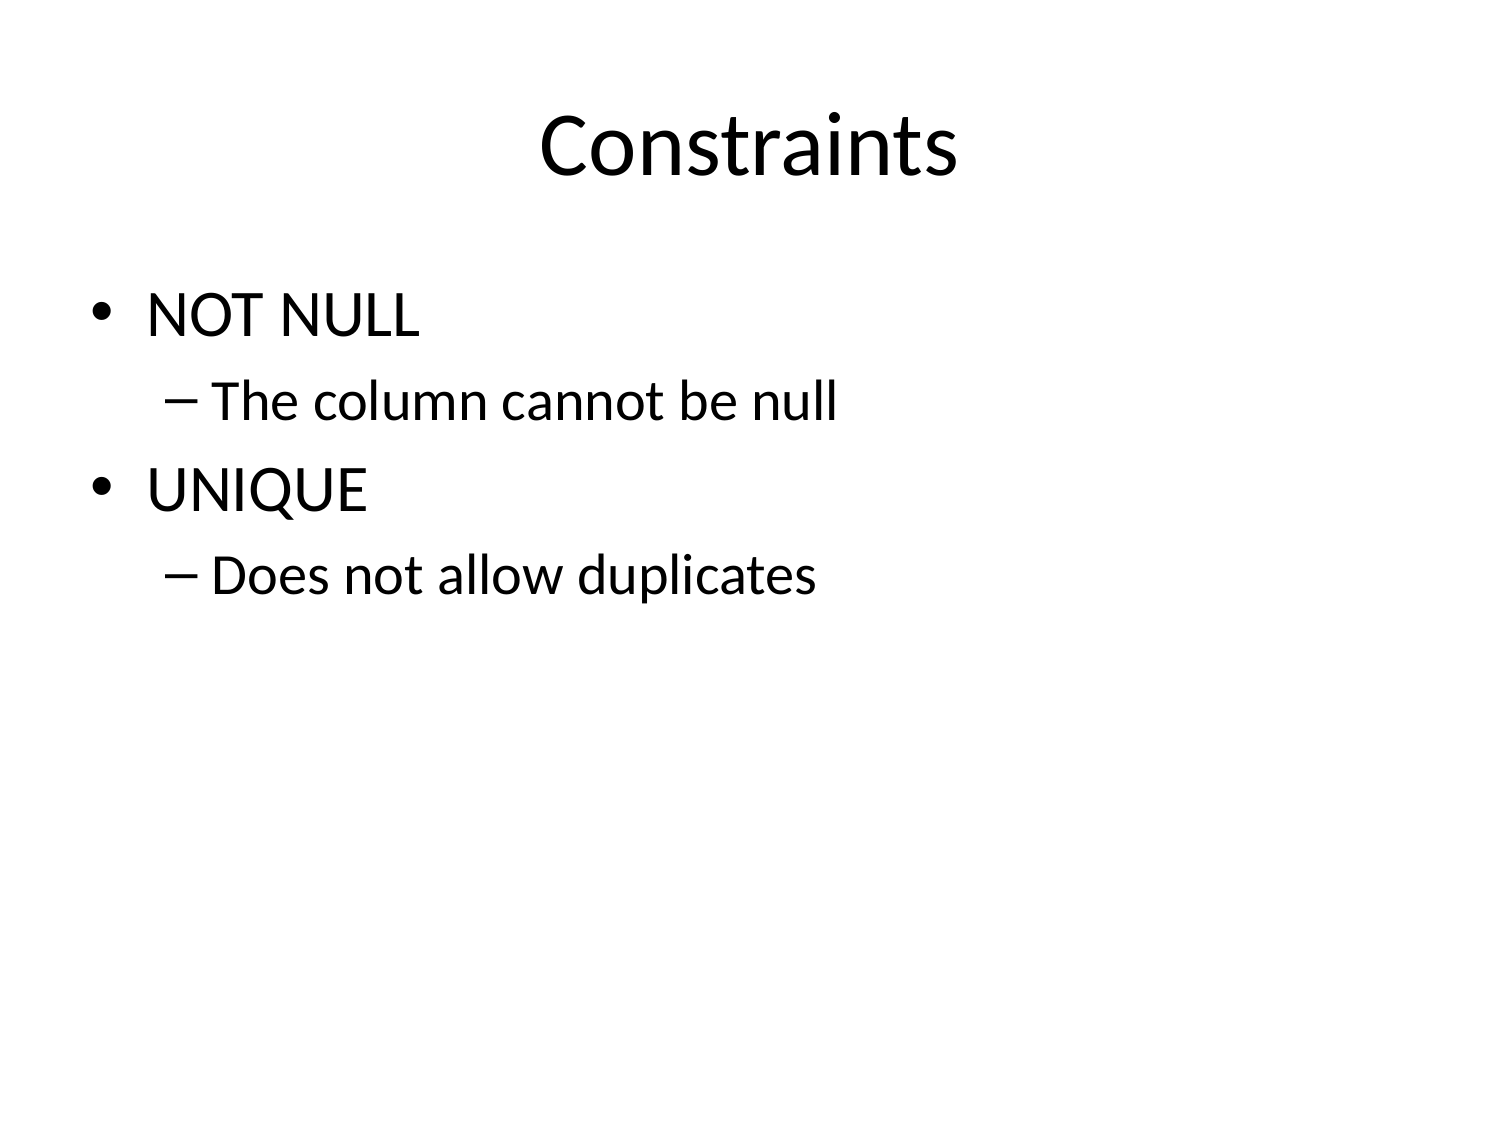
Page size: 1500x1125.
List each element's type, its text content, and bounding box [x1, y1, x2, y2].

list NOT NULL The column cannot be null UNIQUE Does not allow duplicates [75, 262, 1425, 1005]
title Constraints [75, 45, 1425, 233]
